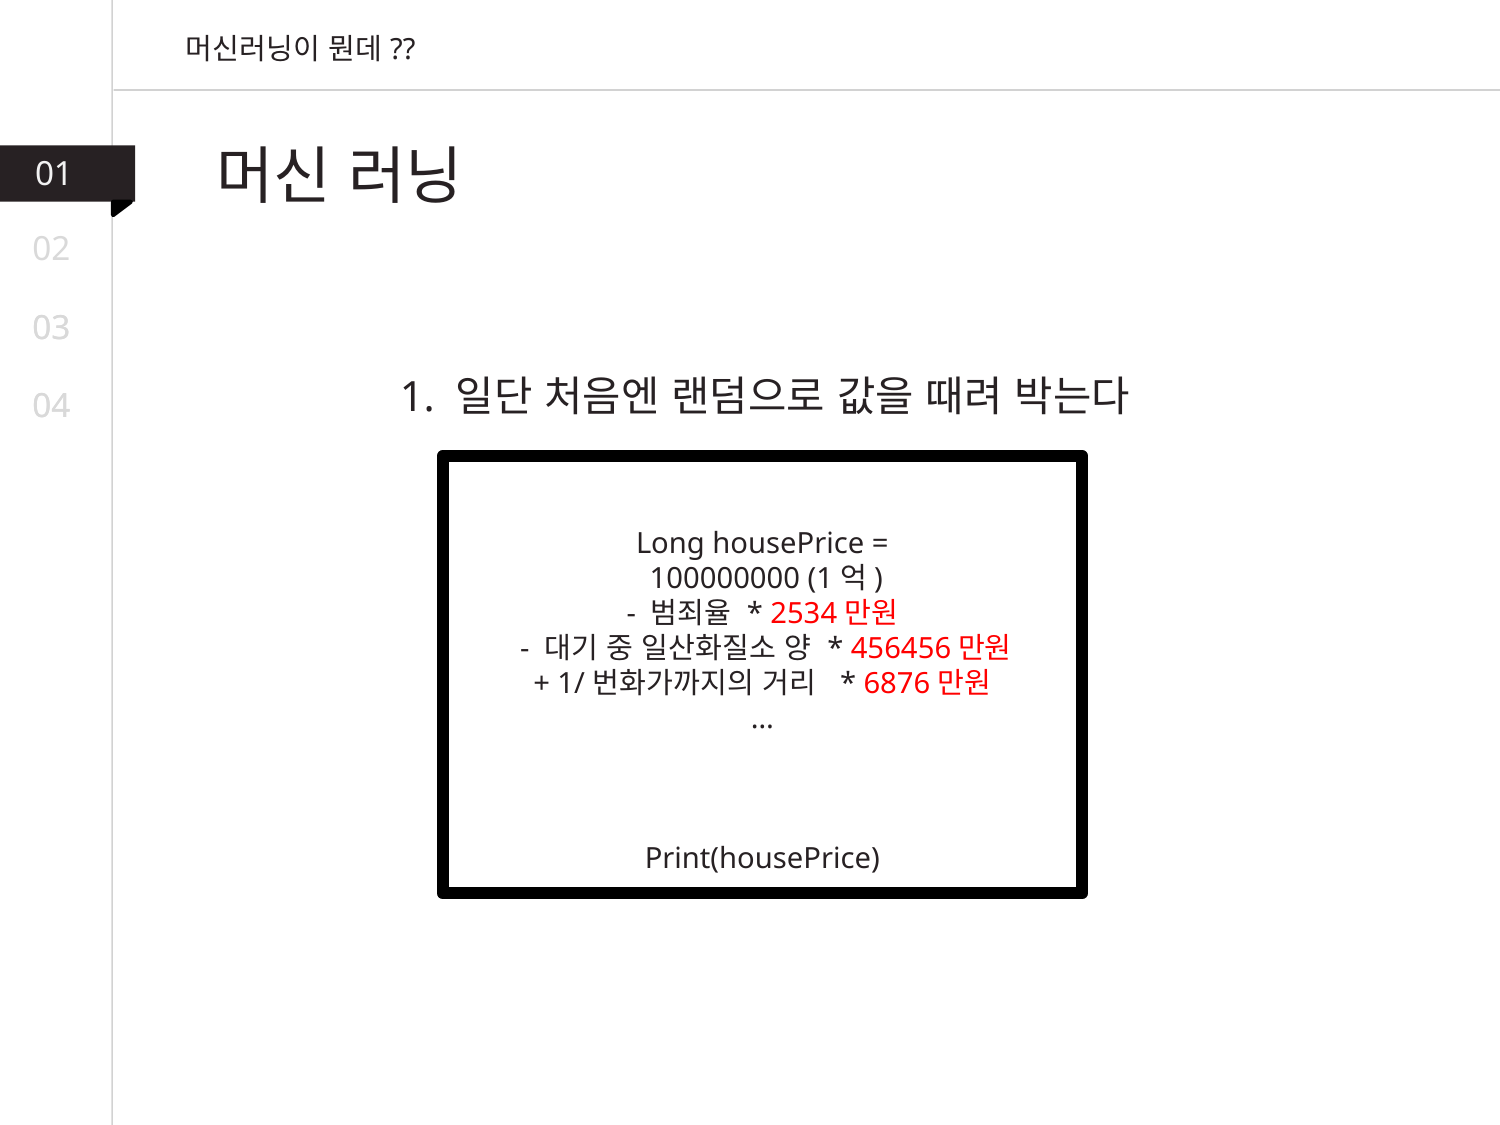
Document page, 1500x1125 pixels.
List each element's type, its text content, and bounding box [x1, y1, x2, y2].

text_box 03 [17, 298, 92, 354]
text_box [117, 199, 133, 215]
text_box [441, 454, 1084, 895]
text_box [117, 143, 137, 204]
text_box 01 [20, 144, 107, 200]
text_box 04 [17, 376, 92, 432]
text_box 1. 일단 처음엔 랜덤으로 값을 때려 박는다 [384, 362, 1362, 428]
text_box 머신러닝이 뭔데?? [171, 22, 1069, 73]
text_box [0, 143, 107, 204]
text_box 02 [17, 219, 92, 275]
text_box 머신 러닝 [201, 129, 1178, 219]
